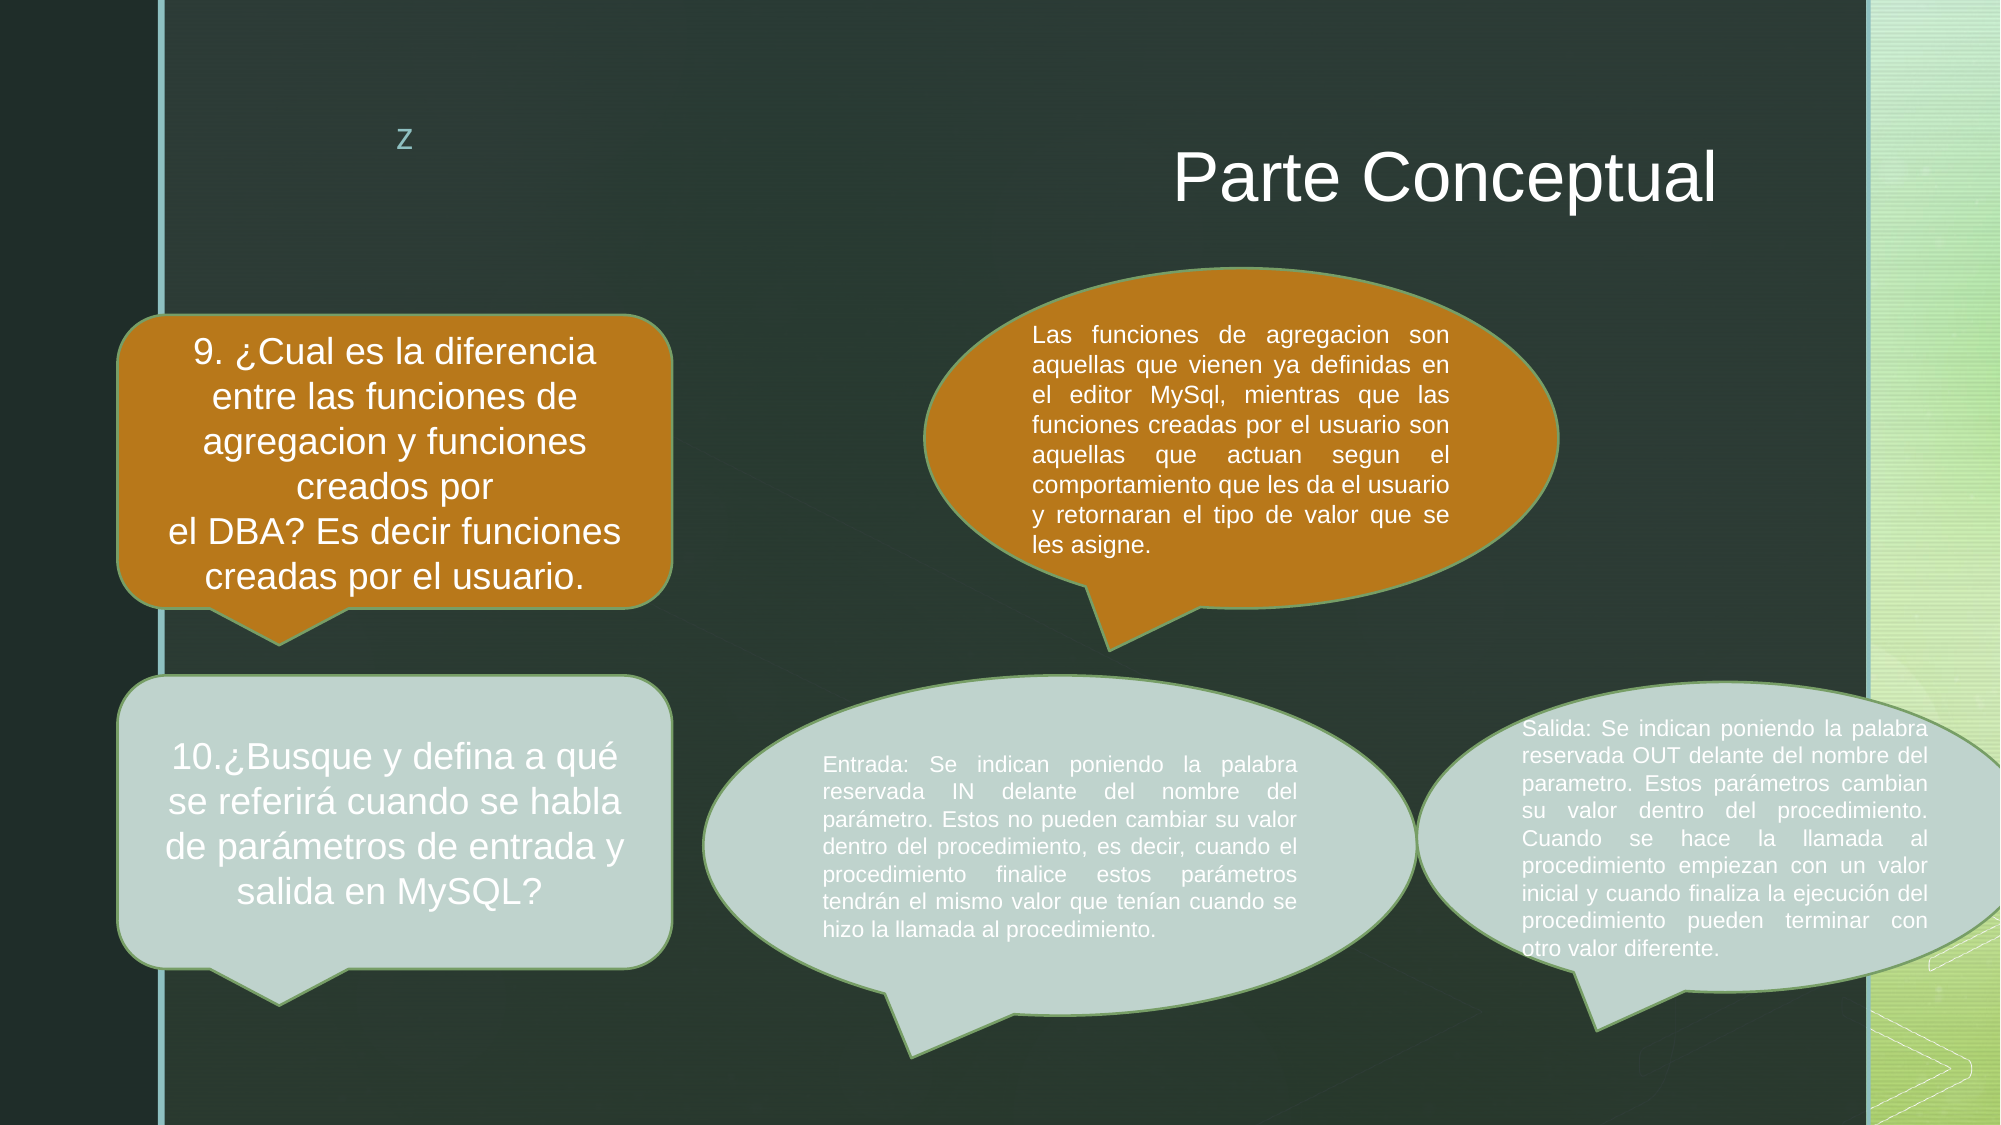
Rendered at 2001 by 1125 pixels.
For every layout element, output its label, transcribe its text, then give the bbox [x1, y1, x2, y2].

text_box Las funciones de agregacion son aquellas que vienen ya definidas en el editor MySql, mientras que las funciones creadas por el usuario son aquellas que actuan segun el comportamiento que les da el usuario y retornaran el tipo de valor que se les asigne. [923, 266, 1560, 653]
text_box Salida: Se indican poniendo la palabra reservada OUT delante del nombre del parametro. Estos parámetros cambian su valor dentro del procedimiento. Cuando se hace la llamada al procedimiento empiezan con un valor inicial y cuando finaliza la ejecución del procedimiento pueden terminar con otro valor diferente. [1415, 680, 2000, 1033]
text_box 9. ¿Cual es la diferencia entre las funciones de agregacion y funciones creados por el DBA? Es decir funciones creadas por el usuario. [116, 313, 674, 647]
title Parte Conceptual [428, 132, 1734, 310]
text_box Entrada: Se indican poniendo la palabra reservada IN delante del nombre del parámetro. Estos no pueden cambiar su valor dentro del procedimiento, es decir, cuando el procedimiento finalice estos parámetros tendrán el mismo valor que tenían cuando se hizo la llamada al procedimiento. [701, 674, 1418, 1060]
picture [1871, 0, 2001, 1125]
text_box 10.¿Busque y defina a qué se referirá cuando se habla de parámetros de entrada y salida en MySQL? [116, 674, 674, 1007]
